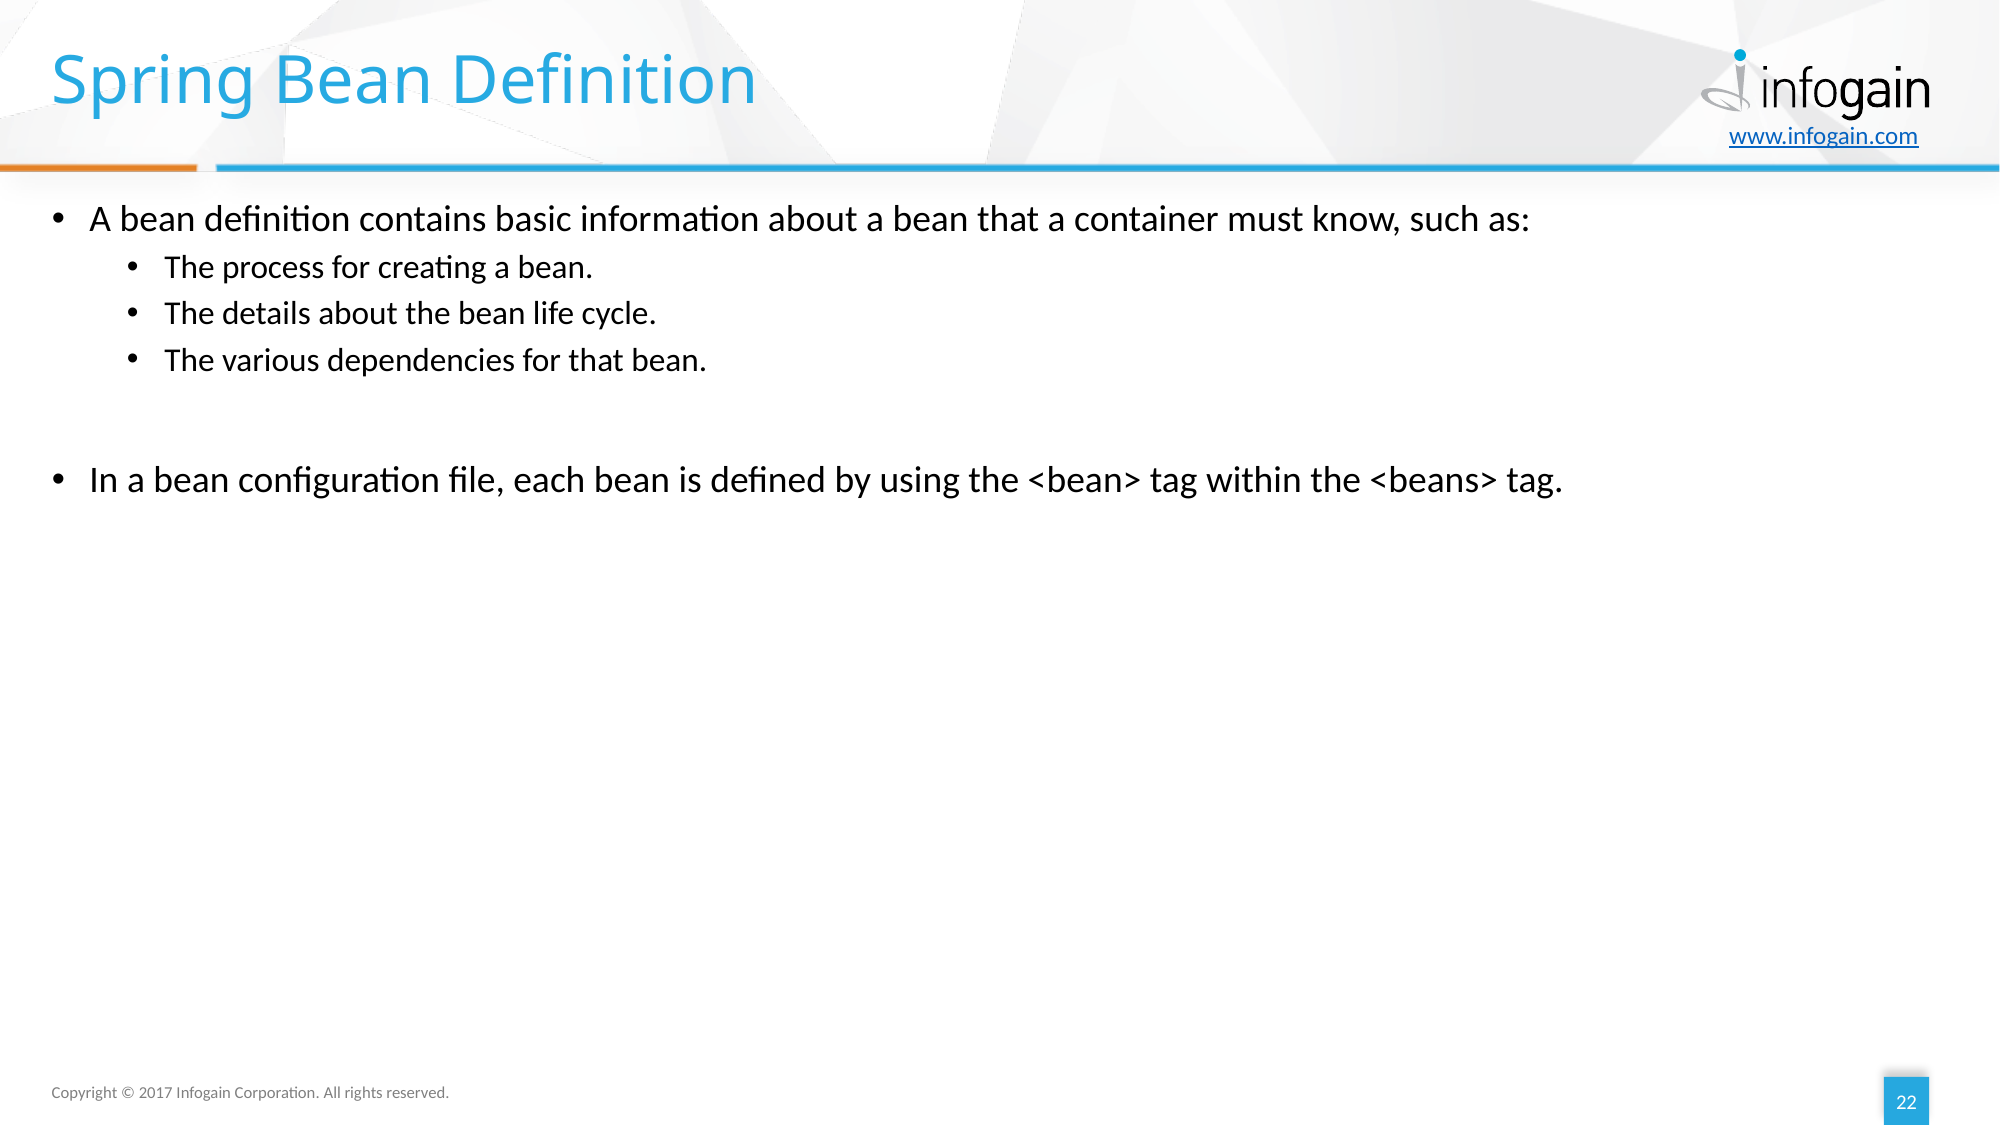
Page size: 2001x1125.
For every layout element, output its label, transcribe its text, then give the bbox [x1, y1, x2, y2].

title Spring Bean Definition [36, 0, 1675, 165]
picture [0, 0, 2000, 1125]
list A bean definition contains basic information about a bean that a container must know, such as: The process for creating a bean. The details about the bean life cycle. The various dependencies for that bean. In a bean configuration file, each bean is defined by using the <bean> tag within the <beans> tag. [36, 191, 1941, 1021]
